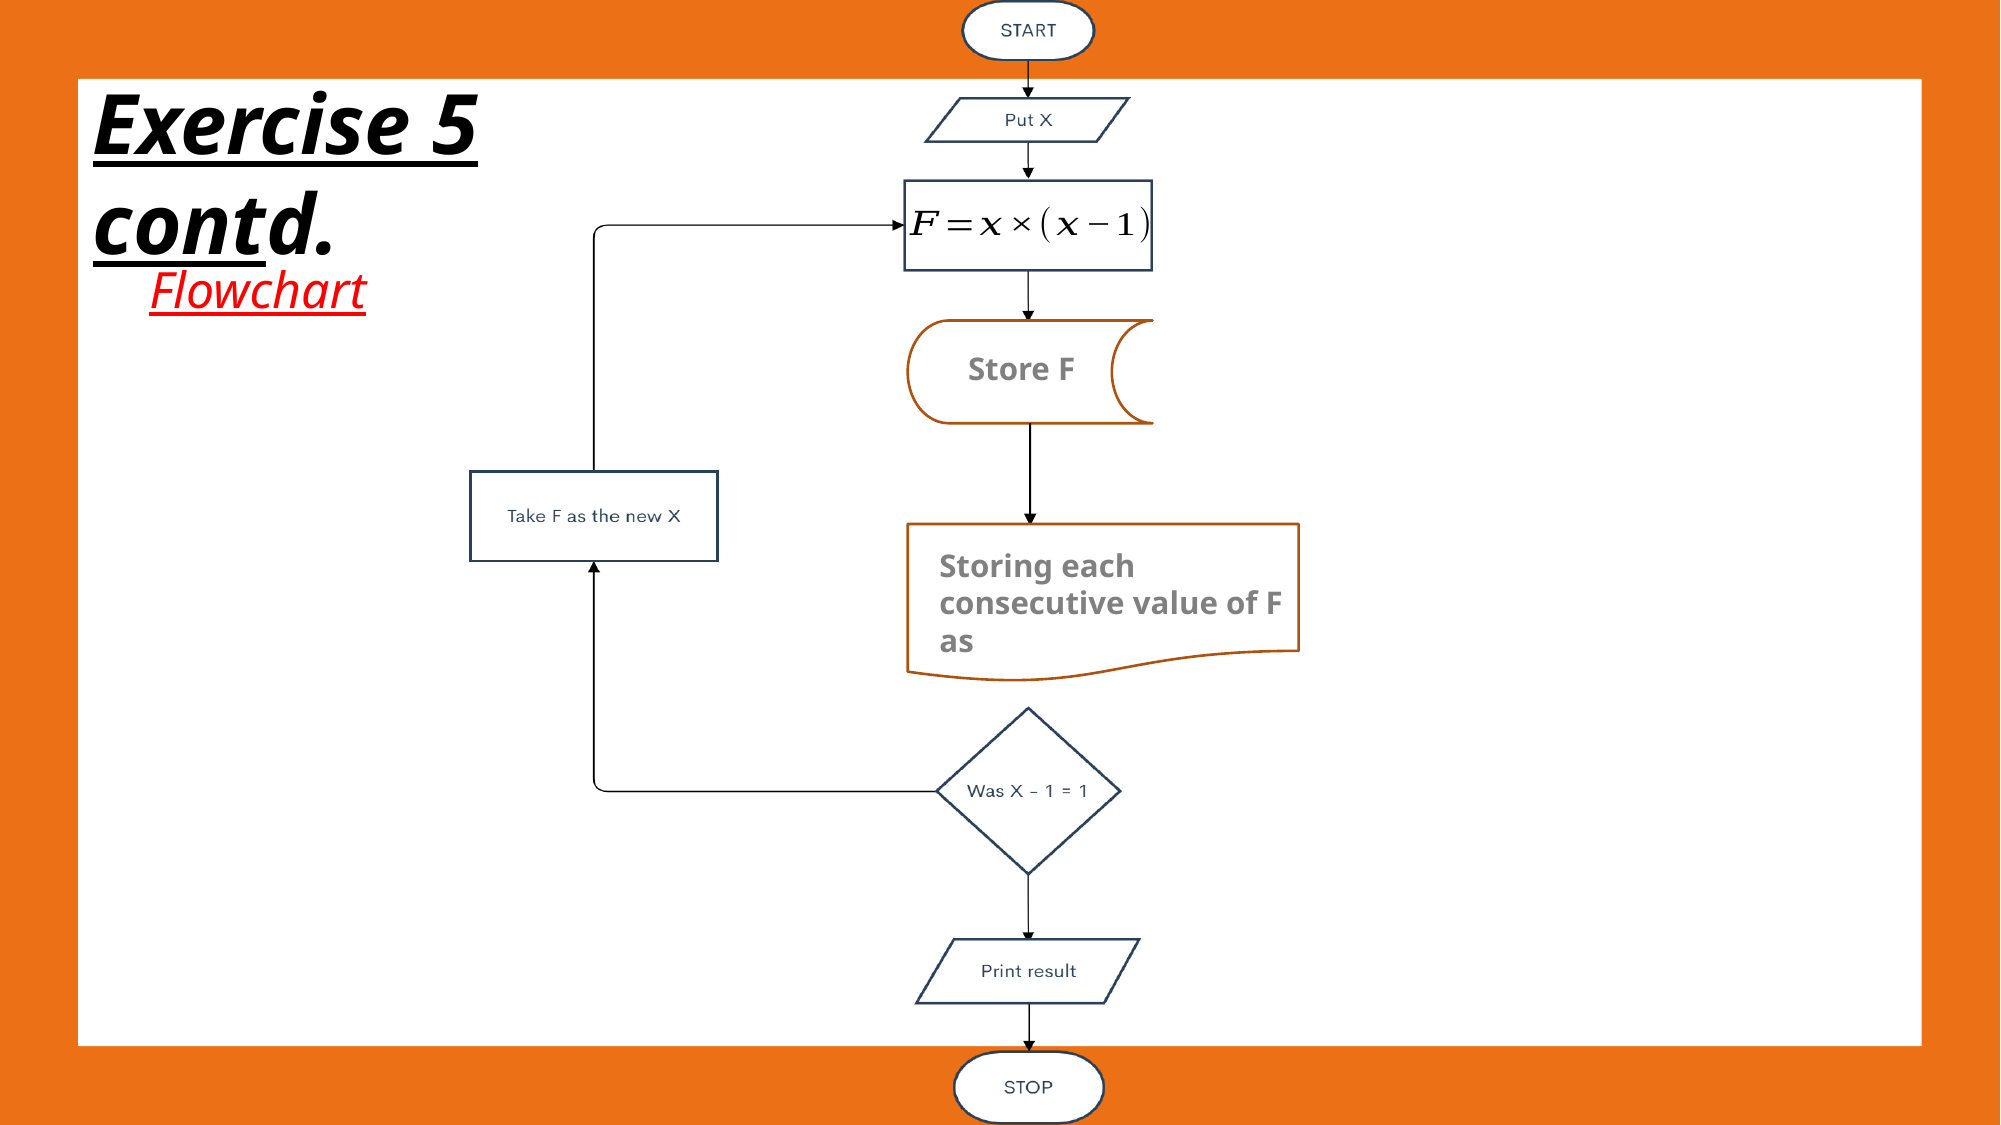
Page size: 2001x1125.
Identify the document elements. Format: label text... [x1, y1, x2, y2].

picture [467, 0, 1154, 1125]
text_box Flowchart [134, 251, 464, 326]
text_box [1160, 0, 2000, 1125]
text_box Exercise 5 contd. [78, 63, 464, 324]
text_box [1162, 522, 1300, 663]
text_box [0, 0, 465, 1125]
text_box [1162, 77, 1923, 1048]
text_box [77, 77, 464, 1048]
